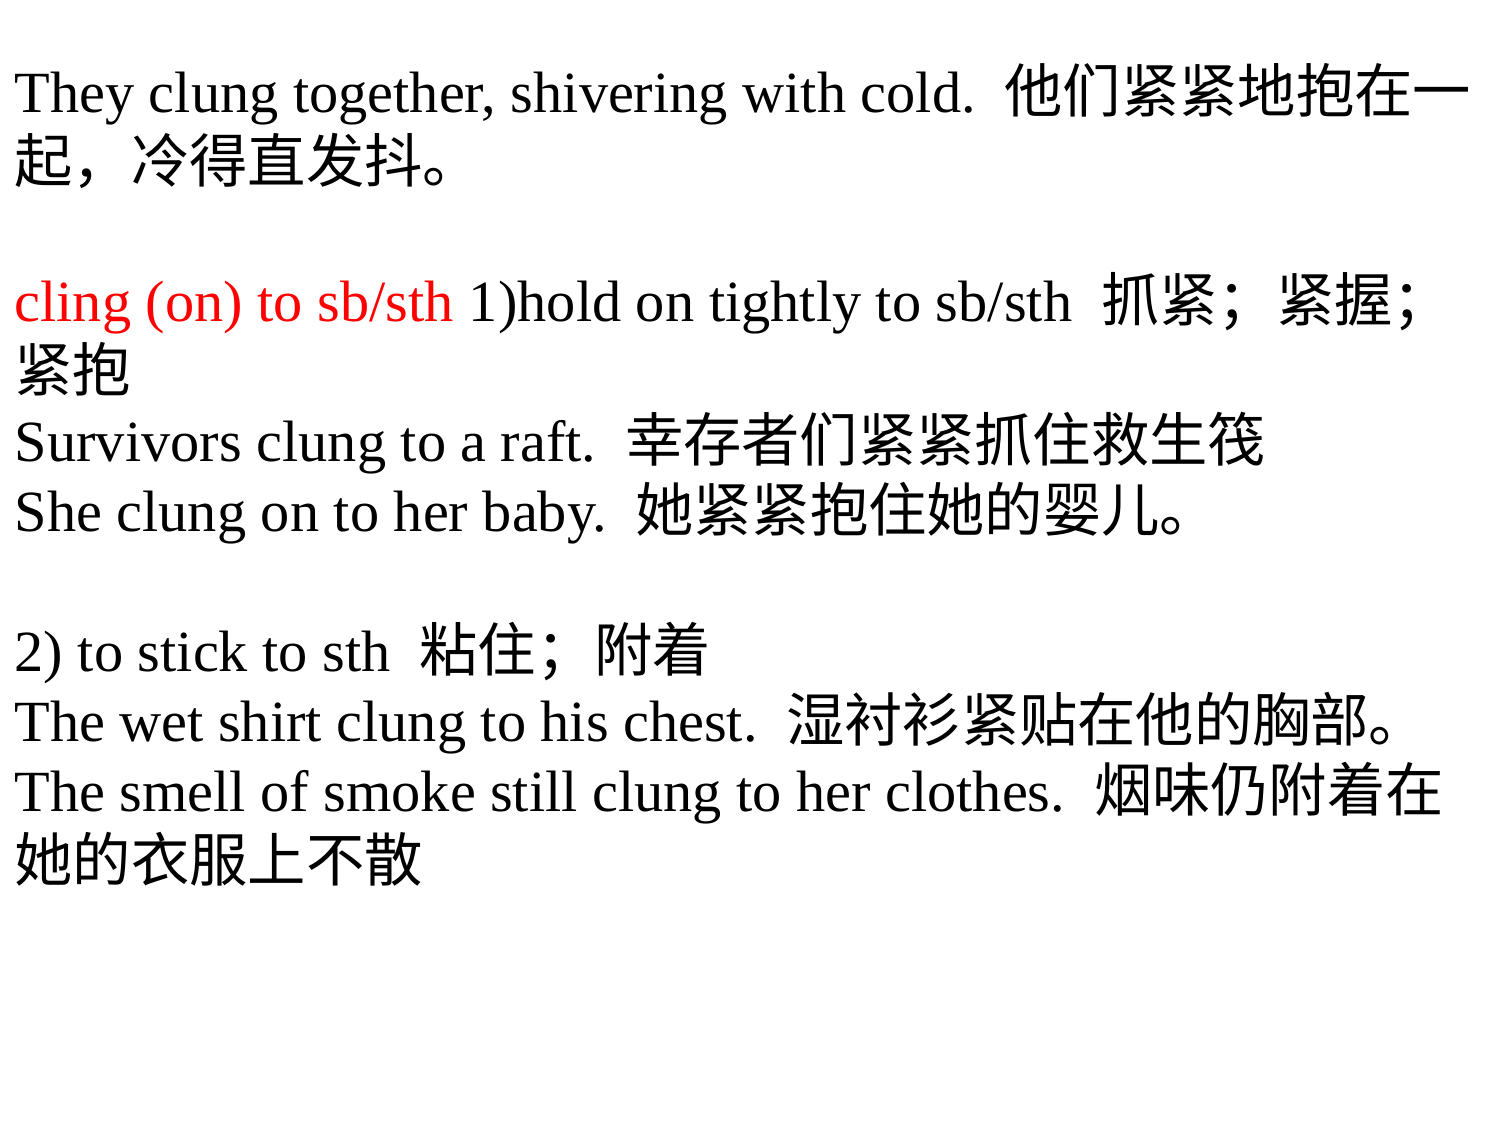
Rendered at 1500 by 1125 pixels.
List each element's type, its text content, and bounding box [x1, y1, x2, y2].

text_box They clung together, shivering with cold. 他们紧紧地抱在一起，冷得直发抖。 cling (on) to sb/sth 1)hold on tightly to sb/sth 抓紧；紧握；紧抱 Survivors clung to a raft. 幸存者们紧紧抓住救生筏 She clung on to her baby. 她紧紧抱住她的婴儿。 2) to stick to sth 粘住；附着 The wet shirt clung to his chest. 湿衬衫紧贴在他的胸部。 The smell of smoke still clung to her clothes. 烟味仍附着在她的衣服上不散 [0, 46, 1500, 901]
